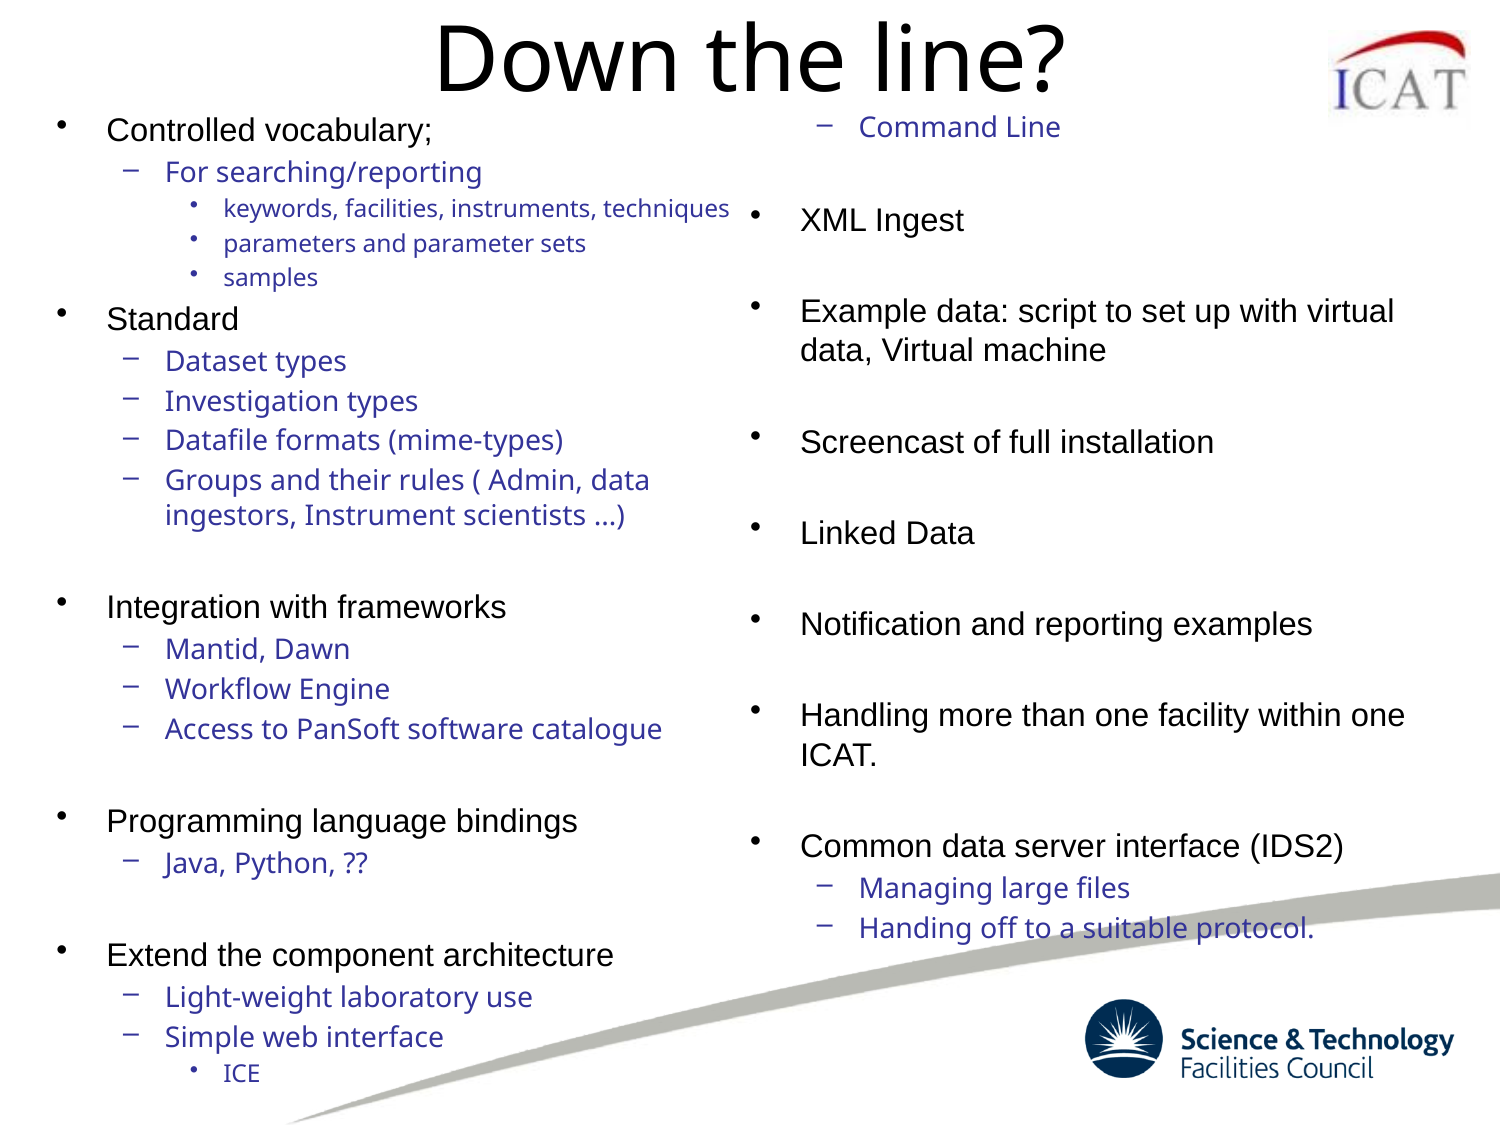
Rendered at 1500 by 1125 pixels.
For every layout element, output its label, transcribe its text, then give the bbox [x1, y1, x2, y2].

picture [278, 872, 1500, 1125]
title Down the line? [112, 0, 1388, 101]
list Controlled vocabulary; For searching/reporting keywords, facilities, instruments, techniques parameters and parameter sets samples Standard Dataset types Investigation types Datafile formats (mime-types) Groups and their rules ( Admin, data ingestors, Instrument scientists …) Integration with frameworks Mantid, Dawn Workflow Engine Access to PanSoft software catalogue Programming language bindings Java, Python, ?? Extend the component architecture Light-weight laboratory use Simple web interface ICE Command Line XML Ingest Example data: script to set up with virtual data, Virtual machine Screencast of full installation Linked Data Notification and reporting examples Handling more than one facility within one ICAT. Common data server interface (IDS2) Managing large files Handing off to a suitable protocol. [41, 101, 1459, 1107]
picture [1388, 30, 1471, 130]
